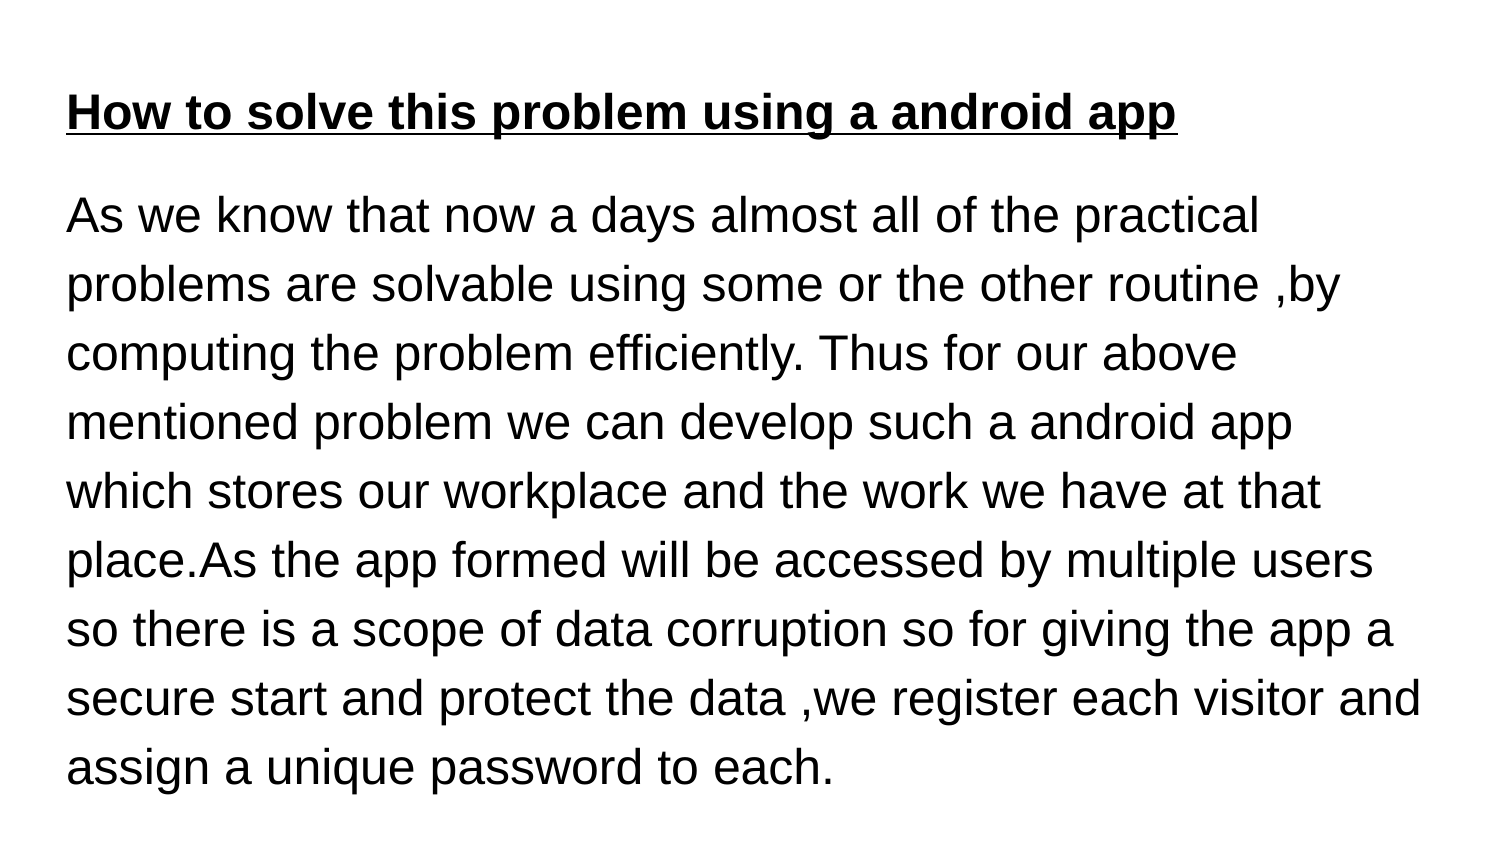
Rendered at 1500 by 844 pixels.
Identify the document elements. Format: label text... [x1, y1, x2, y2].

list As we know that now a days almost all of the practical problems are solvable using some or the other routine ,by computing the problem efficiently. Thus for our above mentioned problem we can develop such a android app which stores our workplace and the work we have at that place.As the app formed will be accessed by multiple users so there is a scope of data corruption so for giving the app a secure start and protect the data ,we register each visitor and assign a unique password to each. [51, 158, 1449, 747]
title How to solve this problem using a android app [51, 64, 1449, 158]
